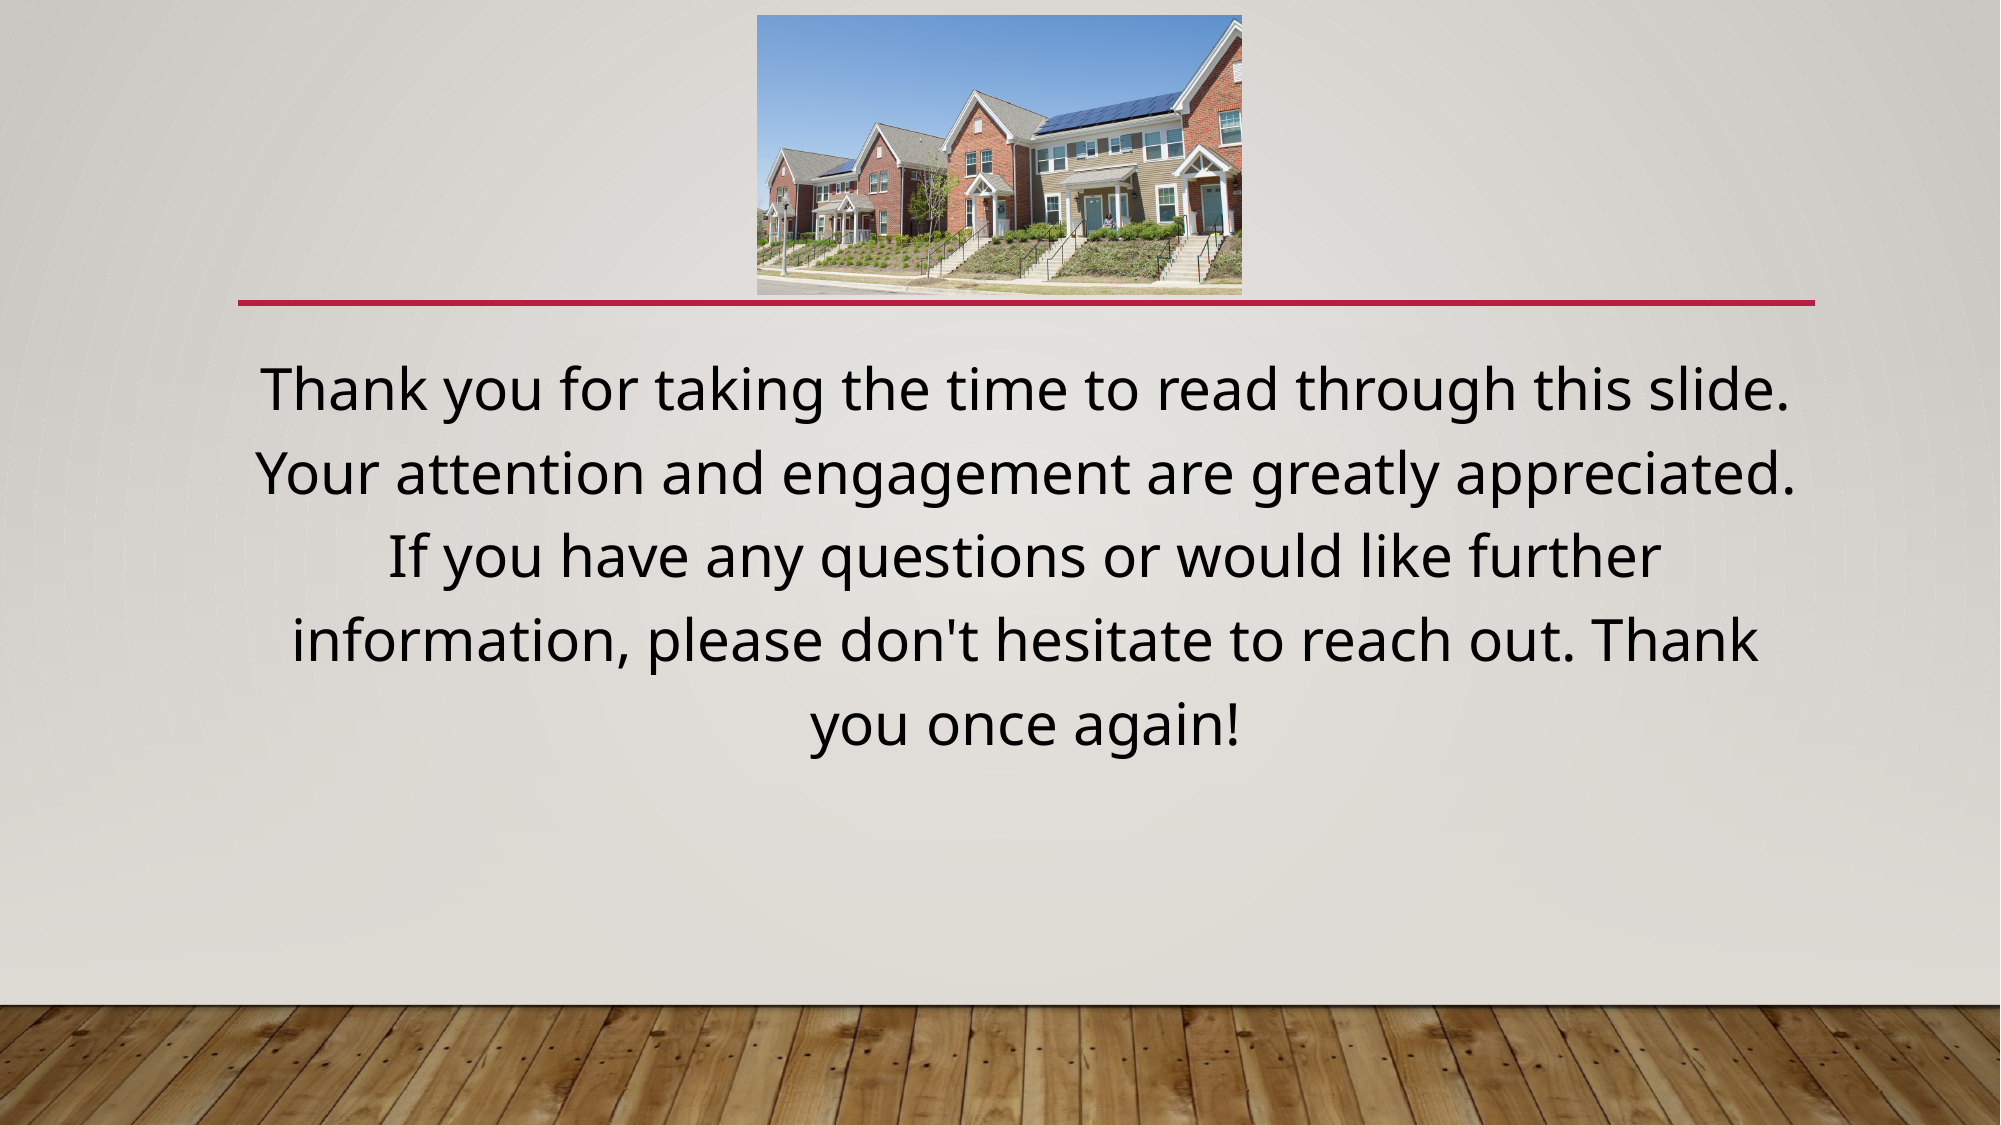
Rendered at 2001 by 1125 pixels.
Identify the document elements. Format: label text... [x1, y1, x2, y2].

list Thank you for taking the time to read through this slide. Your attention and engagement are greatly appreciated. If you have any questions or would like further information, please don't hesitate to reach out. Thank you once again! [238, 330, 1814, 897]
picture [756, 15, 1243, 296]
picture [0, 1005, 2000, 1125]
